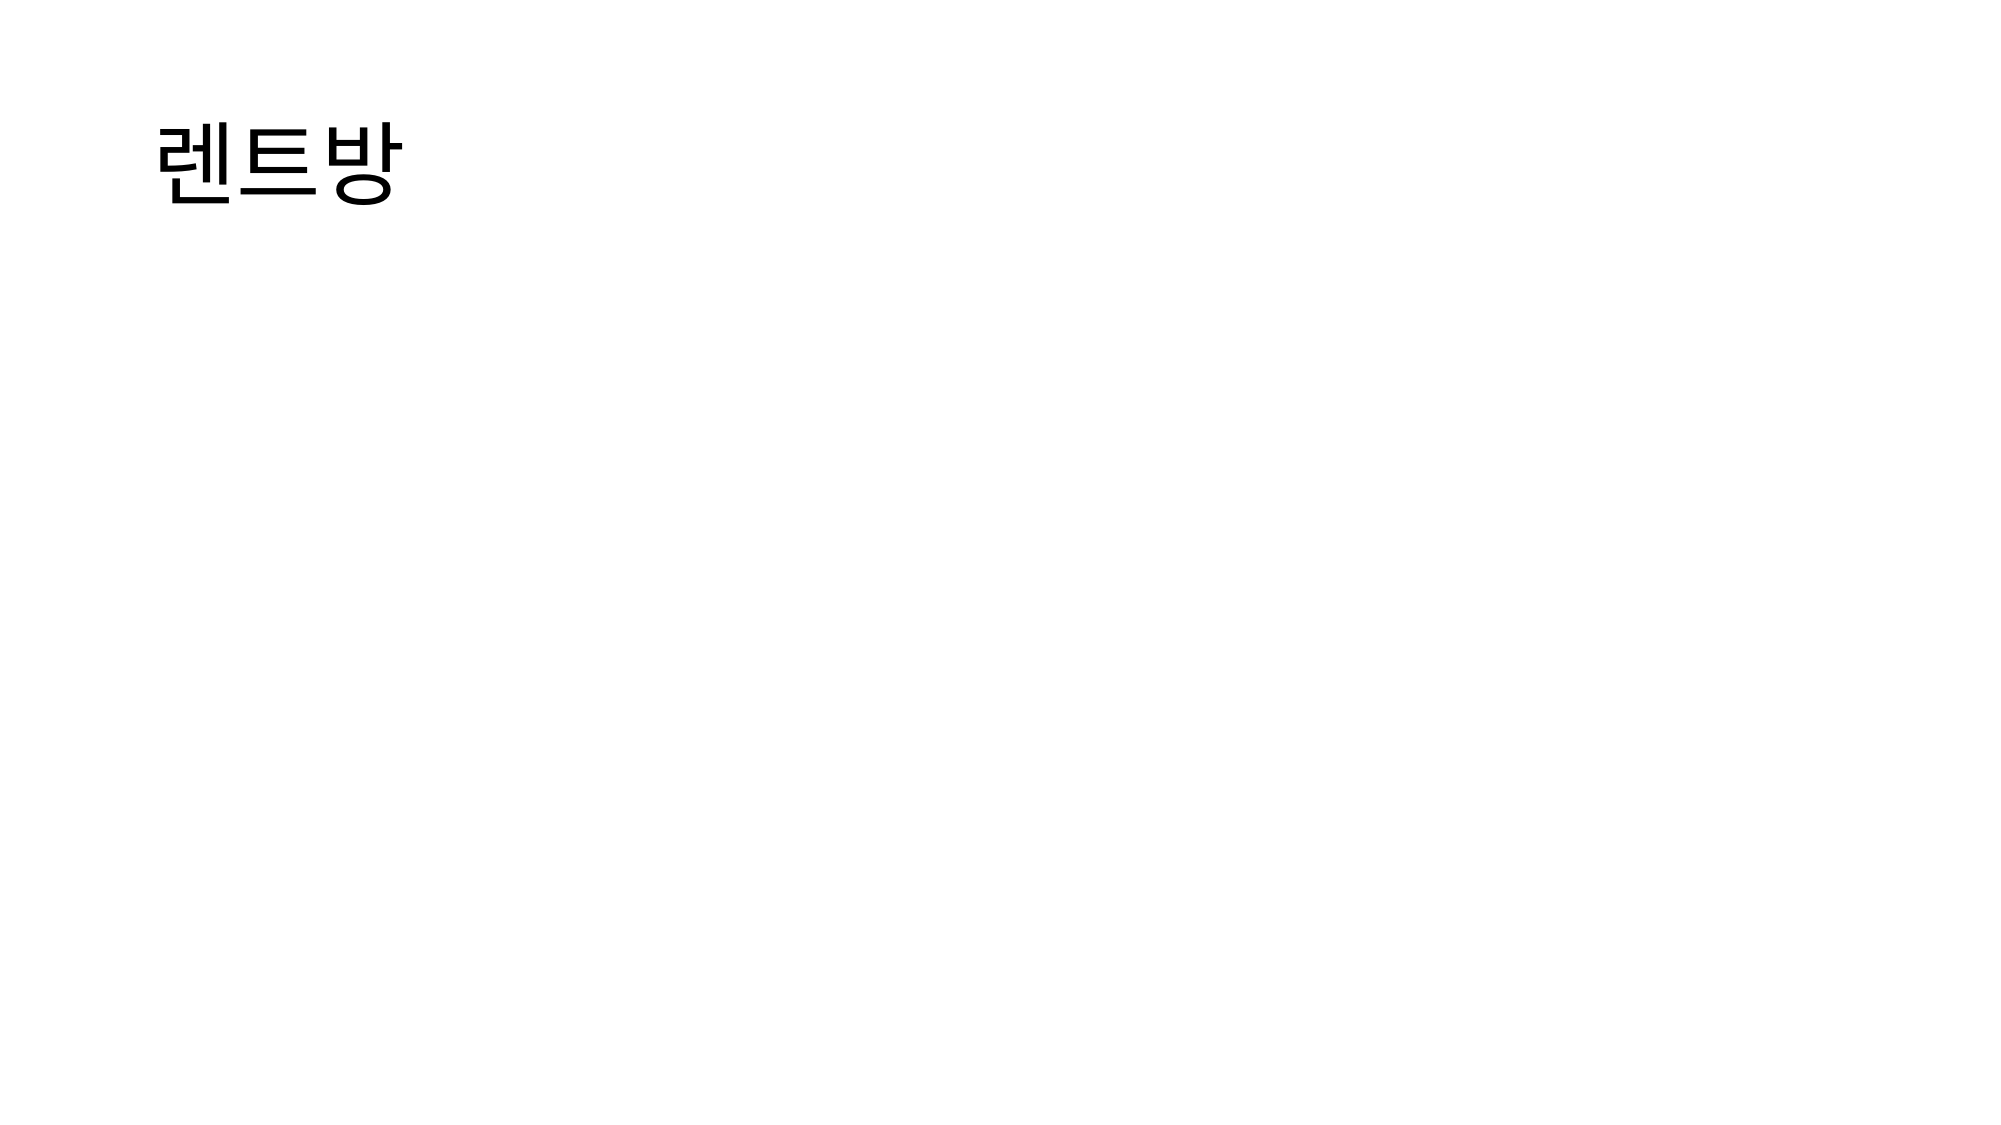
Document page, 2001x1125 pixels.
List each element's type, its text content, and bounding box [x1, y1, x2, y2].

title 렌트방 [137, 59, 1863, 278]
